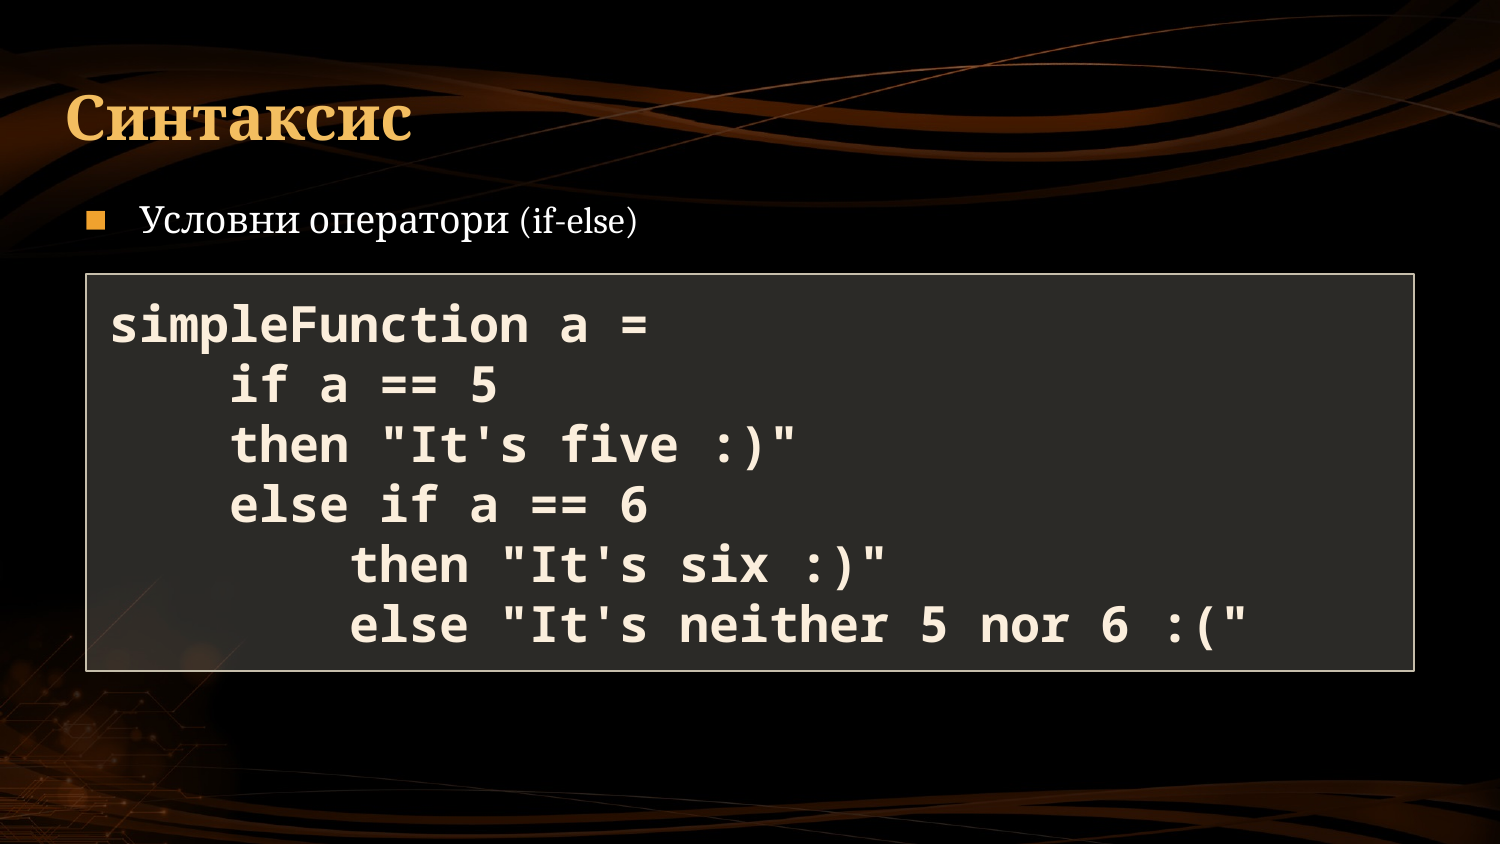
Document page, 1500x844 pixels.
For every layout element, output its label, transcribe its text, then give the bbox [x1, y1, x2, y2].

text_box simpleFunction a = if a == 5 then "It's five :)" else if a == 6 then "It's six :)" else "It's neither 5 nor 6 :(" [86, 274, 1414, 671]
list Условни оператори (if-else) [51, 189, 1449, 268]
picture [0, 0, 1500, 844]
title Синтаксис [51, 72, 1449, 167]
